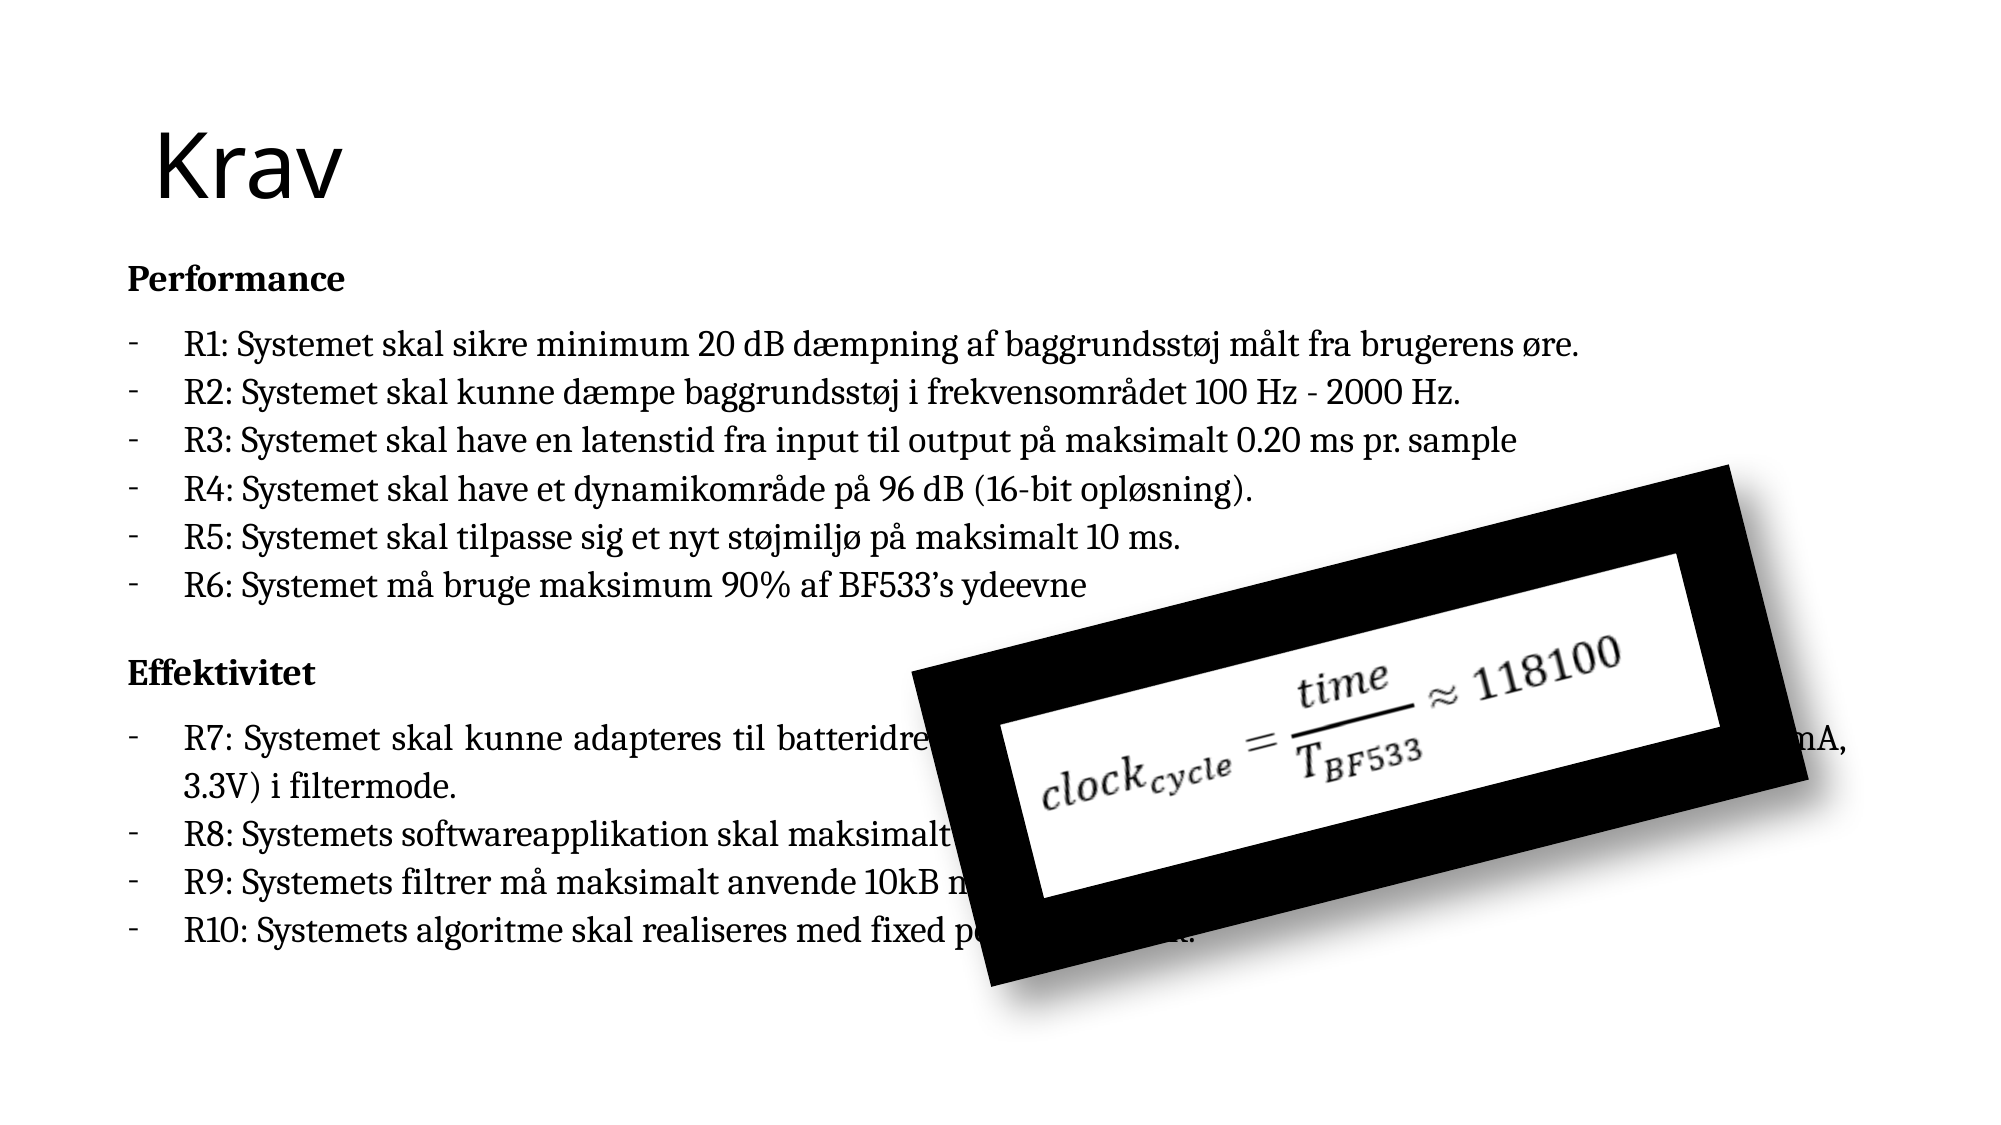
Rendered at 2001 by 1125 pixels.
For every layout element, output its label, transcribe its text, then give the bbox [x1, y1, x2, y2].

picture [1001, 554, 1719, 897]
title Krav [137, 59, 1863, 243]
text_box Effektivitet R7: Systemet skal kunne adapteres til batteridrevne applikationer og må maksimalt trække 70 mW (20mA, 3.3V) i filtermode. R8: Systemets softwareapplikation skal maksimalt fylde 1 kB. R9: Systemets filtrer må maksimalt anvende 10kB memory. R10: Systemets algoritme skal realiseres med fixed point aritmetik. [112, 637, 1011, 958]
text_box Effektivitet R7: Systemet skal kunne adapteres til batteridrevne applikationer og må maksimalt trække 70 mW (20mA, 3.3V) i filtermode. R8: Systemets softwareapplikation skal maksimalt fylde 1 kB. R9: Systemets filtrer må maksimalt anvende 10kB memory. R10: Systemets algoritme skal realiseres med fixed point aritmetik. [1326, 637, 1863, 958]
text_box Performance R1: Systemet skal sikre minimum 20 dB dæmpning af baggrundsstøj målt fra brugerens øre. R2: Systemet skal kunne dæmpe baggrundsstøj i frekvensområdet 100 Hz - 2000 Hz. R3: Systemet skal have en latenstid fra input til output på maksimalt 0.20 ms pr. sample R4: Systemet skal have et dynamikområde på 96 dB (16-bit opløsning). R5: Systemet skal tilpasse sig et nyt støjmiljø på maksimalt 10 ms. R6: Systemet må bruge maksimum 90% af BF533’s ydeevne [112, 243, 1863, 613]
